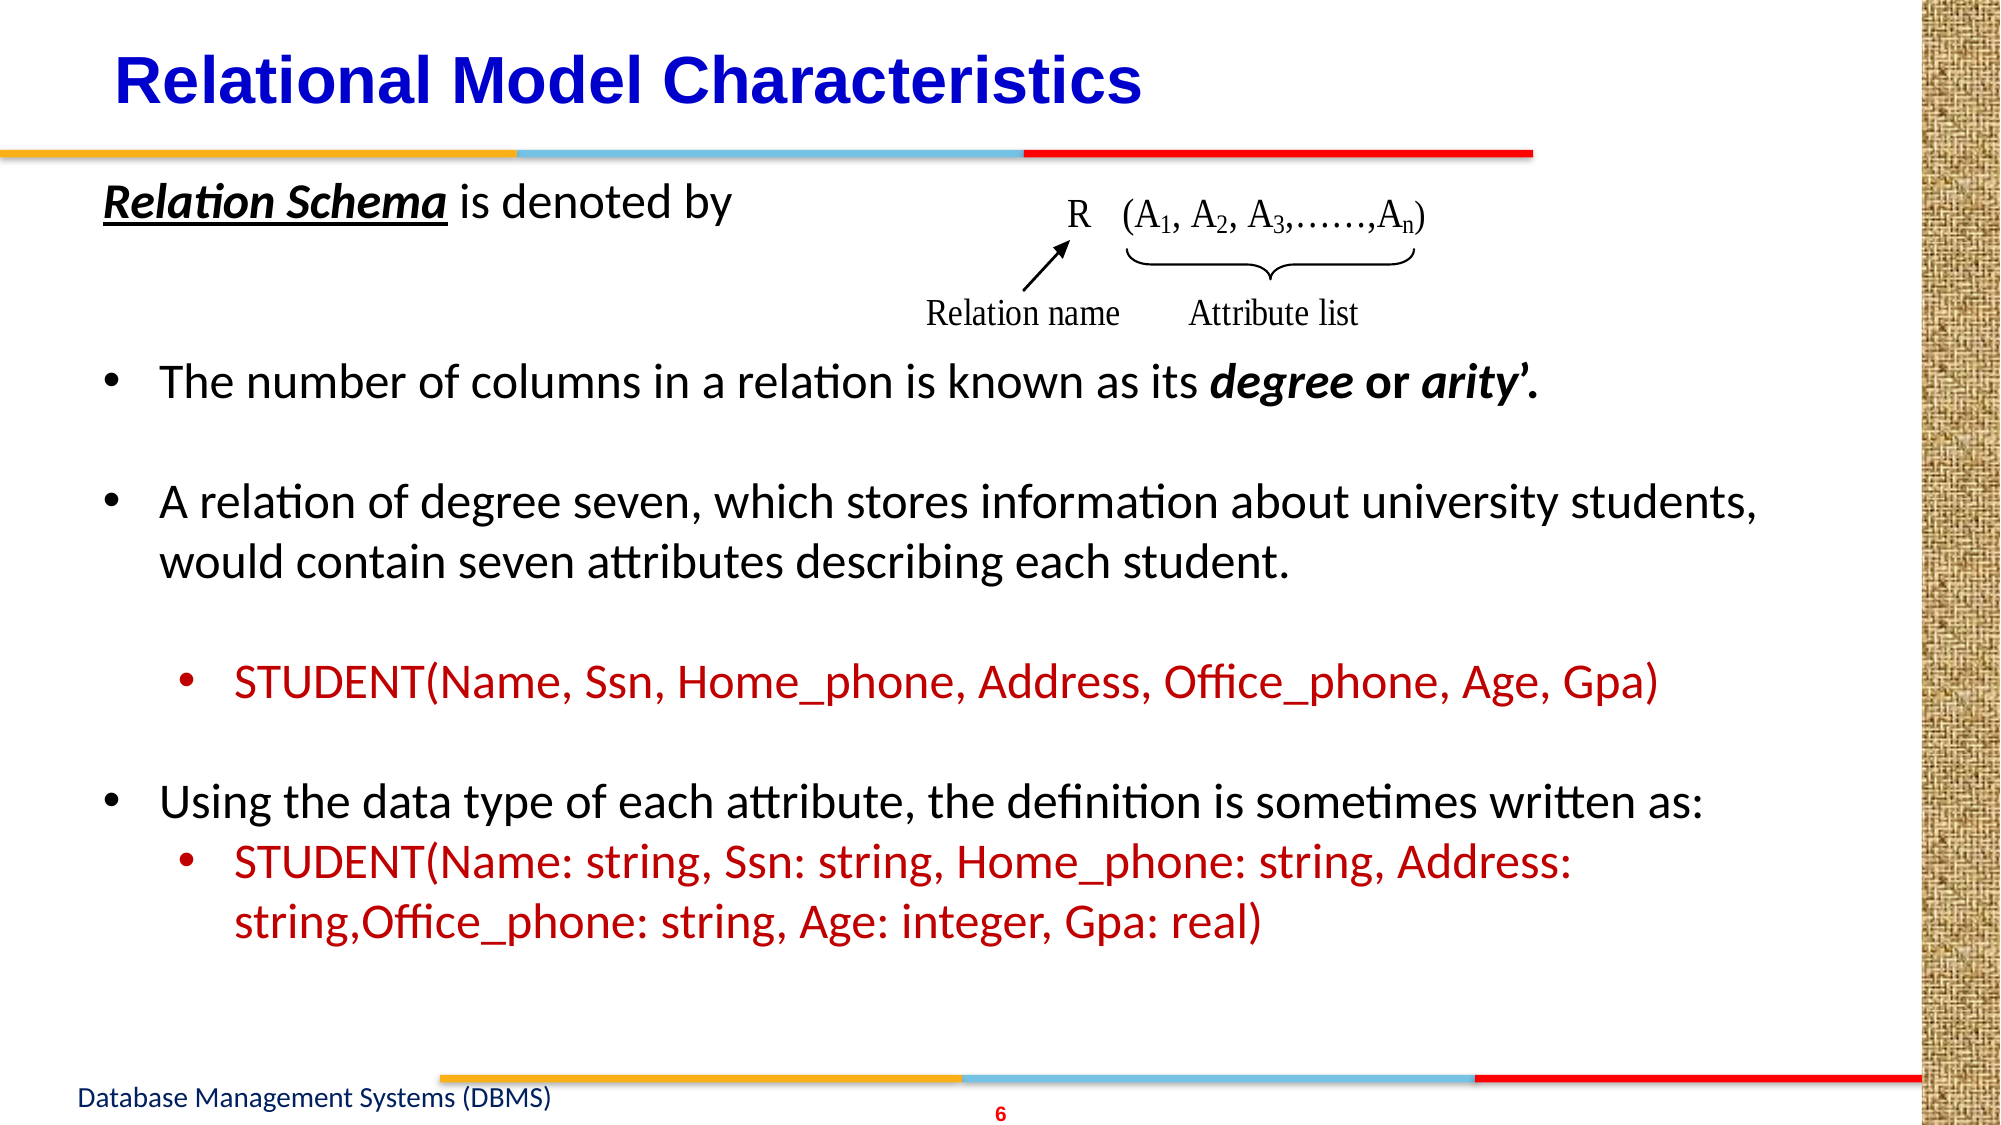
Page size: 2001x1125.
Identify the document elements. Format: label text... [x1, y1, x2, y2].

text_box Relation Schema is denoted by The number of columns in a relation is known as its degree or arity’. A relation of degree seven, which stores information about university students, would contain seven attributes describing each student. STUDENT(Name, Ssn, Home_phone, Address, Office_phone, Age, Gpa) Using the data type of each attribute, the definition is sometimes written as: STUDENT(Name: string, Ssn: string, Home_phone: string, Address: string,Office_phone: string, Age: integer, Gpa: real) [88, 161, 1776, 957]
picture [1921, 0, 2000, 1125]
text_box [920, 189, 1434, 336]
title Relational Model Characteristics [99, 29, 1756, 218]
